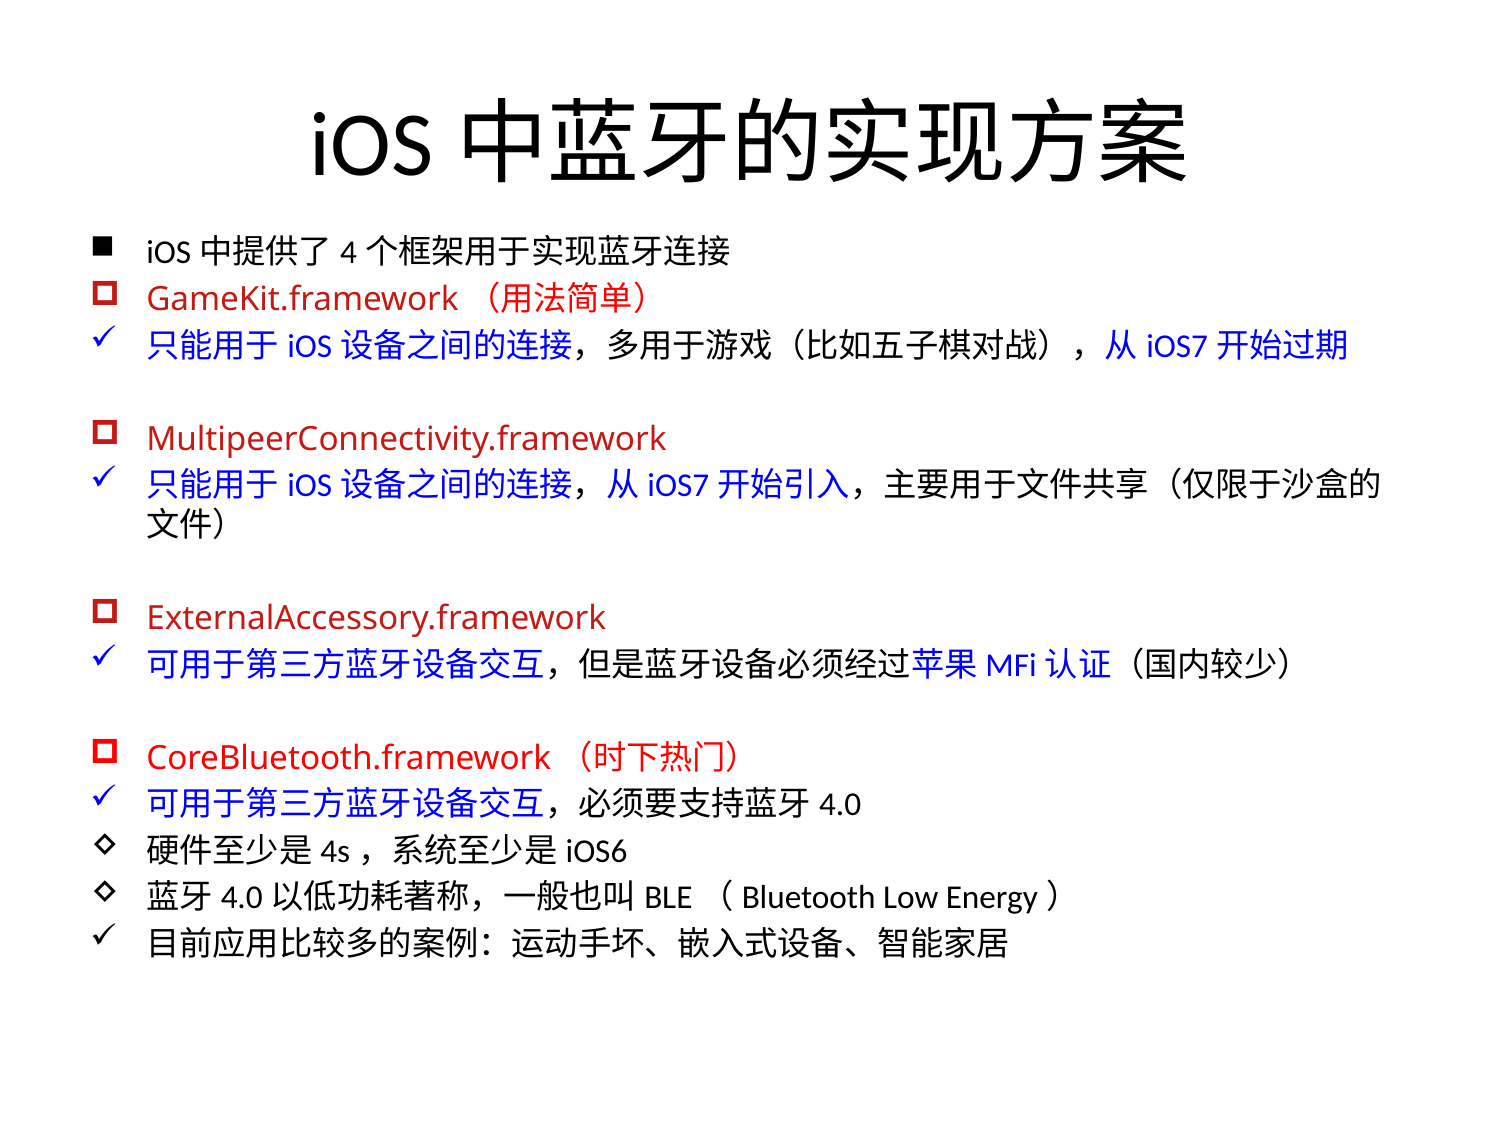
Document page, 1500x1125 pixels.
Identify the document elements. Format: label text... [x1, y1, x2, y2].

title iOS中蓝牙的实现方案 [75, 45, 1425, 223]
list iOS中提供了4个框架用于实现蓝牙连接 GameKit.framework（用法简单） 只能用于iOS设备之间的连接，多用于游戏（比如五子棋对战），从iOS7开始过期 MultipeerConnectivity.framework 只能用于iOS设备之间的连接，从iOS7开始引入，主要用于文件共享（仅限于沙盒的文件） ExternalAccessory.framework 可用于第三方蓝牙设备交互，但是蓝牙设备必须经过苹果MFi认证（国内较少） CoreBluetooth.framework（时下热门） 可用于第三方蓝牙设备交互，必须要支持蓝牙4.0 硬件至少是4s，系统至少是iOS6 蓝牙4.0以低功耗著称，一般也叫BLE（Bluetooth Low Energy） 目前应用比较多的案例：运动手坏、嵌入式设备、智能家居 [75, 223, 1425, 1075]
